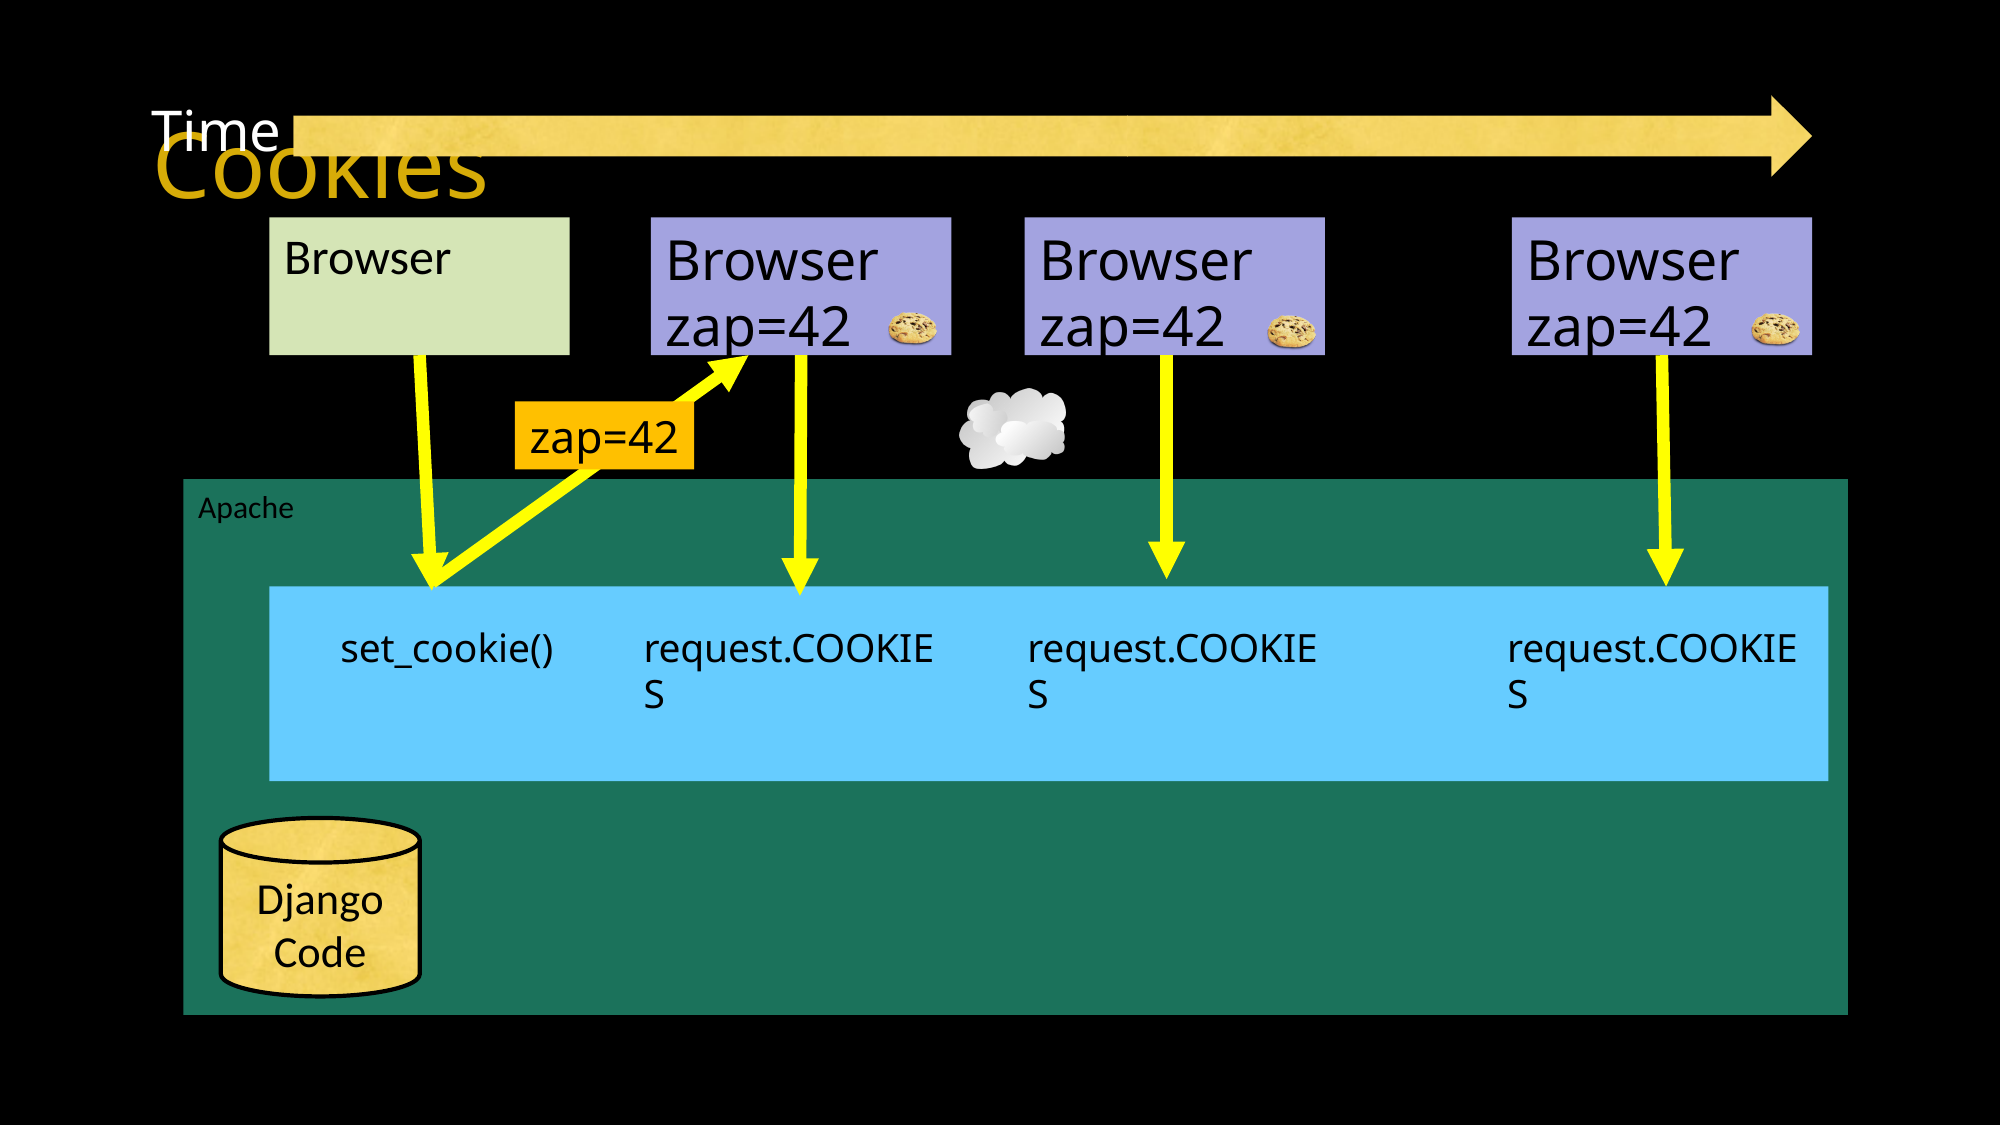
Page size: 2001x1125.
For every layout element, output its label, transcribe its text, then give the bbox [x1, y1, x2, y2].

picture [886, 311, 938, 347]
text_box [142, 79, 1848, 1015]
title Cookies [137, 59, 1863, 278]
picture [1749, 312, 1801, 348]
picture [1265, 314, 1317, 351]
